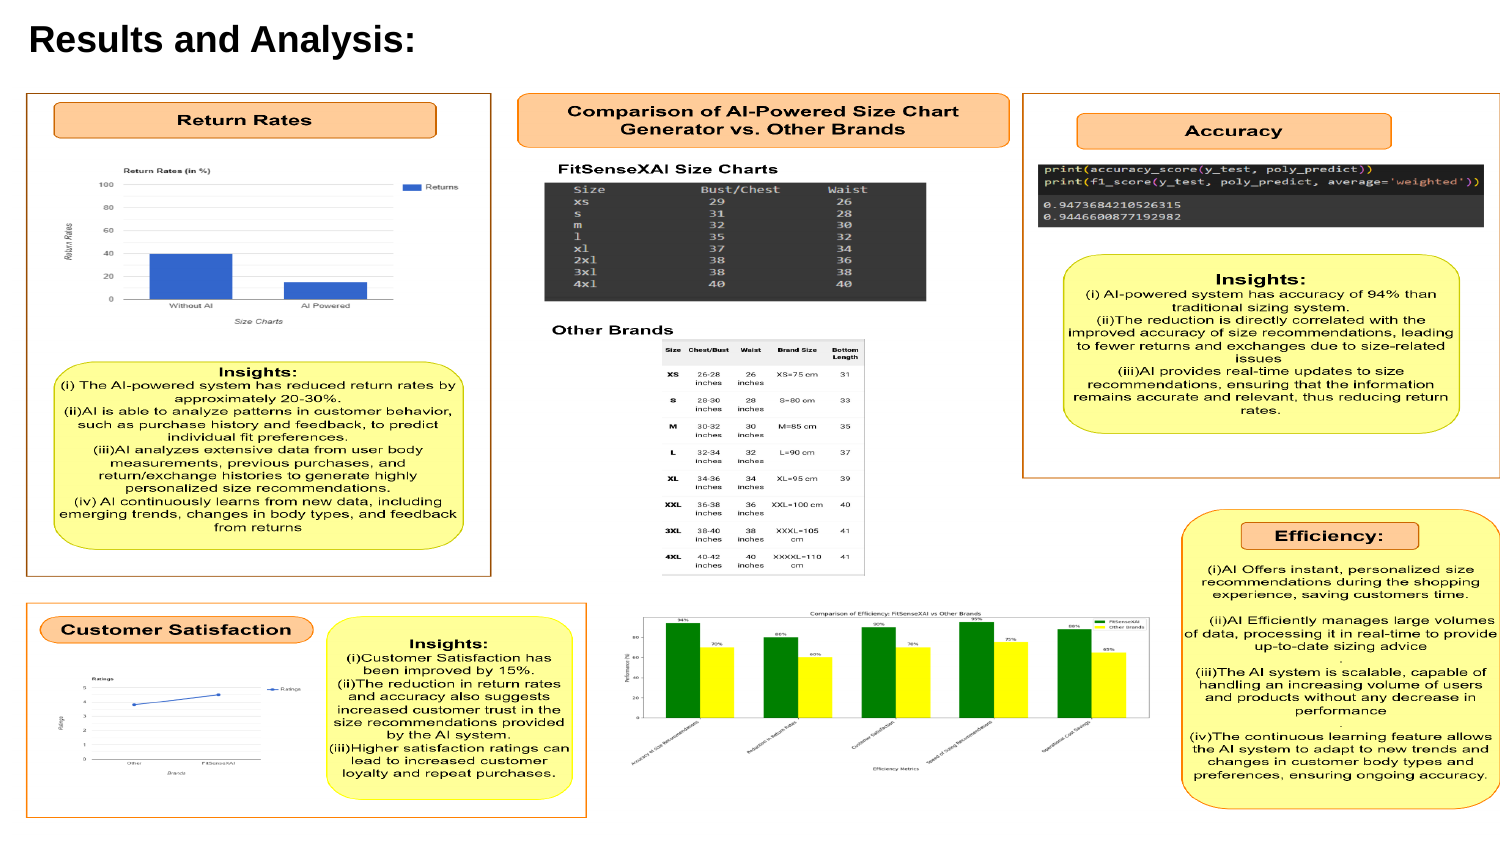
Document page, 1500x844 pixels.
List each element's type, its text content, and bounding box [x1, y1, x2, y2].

picture [0, 74, 1500, 836]
title Results and Analysis: [13, 0, 511, 73]
